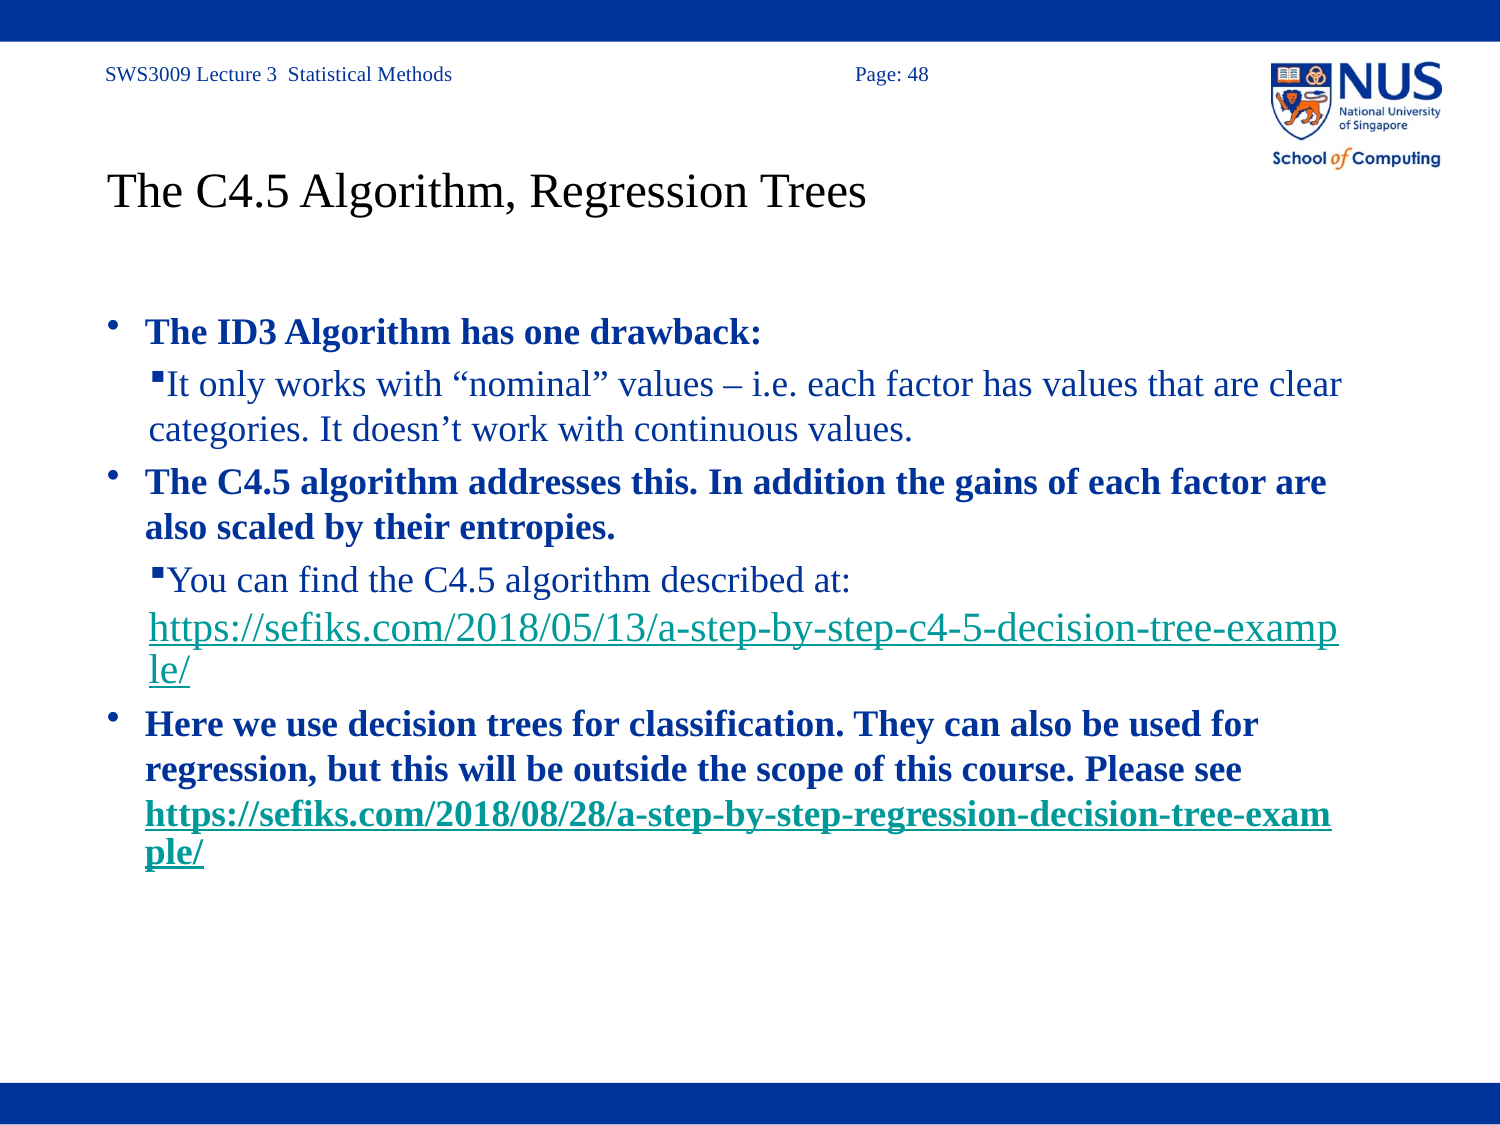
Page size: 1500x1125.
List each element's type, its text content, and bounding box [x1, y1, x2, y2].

list The ID3 Algorithm has one drawback: It only works with “nominal” values – i.e. each factor has values that are clear categories. It doesn’t work with continuous values. The C4.5 algorithm addresses this. In addition the gains of each factor are also scaled by their entropies. You can find the C4.5 algorithm described at: https://sefiks.com/2018/05/13/a-step-by-step-c4-5-decision-tree-example/ Here we use decision trees for classification. They can also be used for regression, but this will be outside the scope of this course. Please see https://sefiks.com/2018/08/28/a-step-by-step-regression-decision-tree-example/ [90, 298, 1366, 1022]
title The C4.5 Algorithm, Regression Trees [90, 93, 1160, 282]
picture [1271, 61, 1442, 171]
